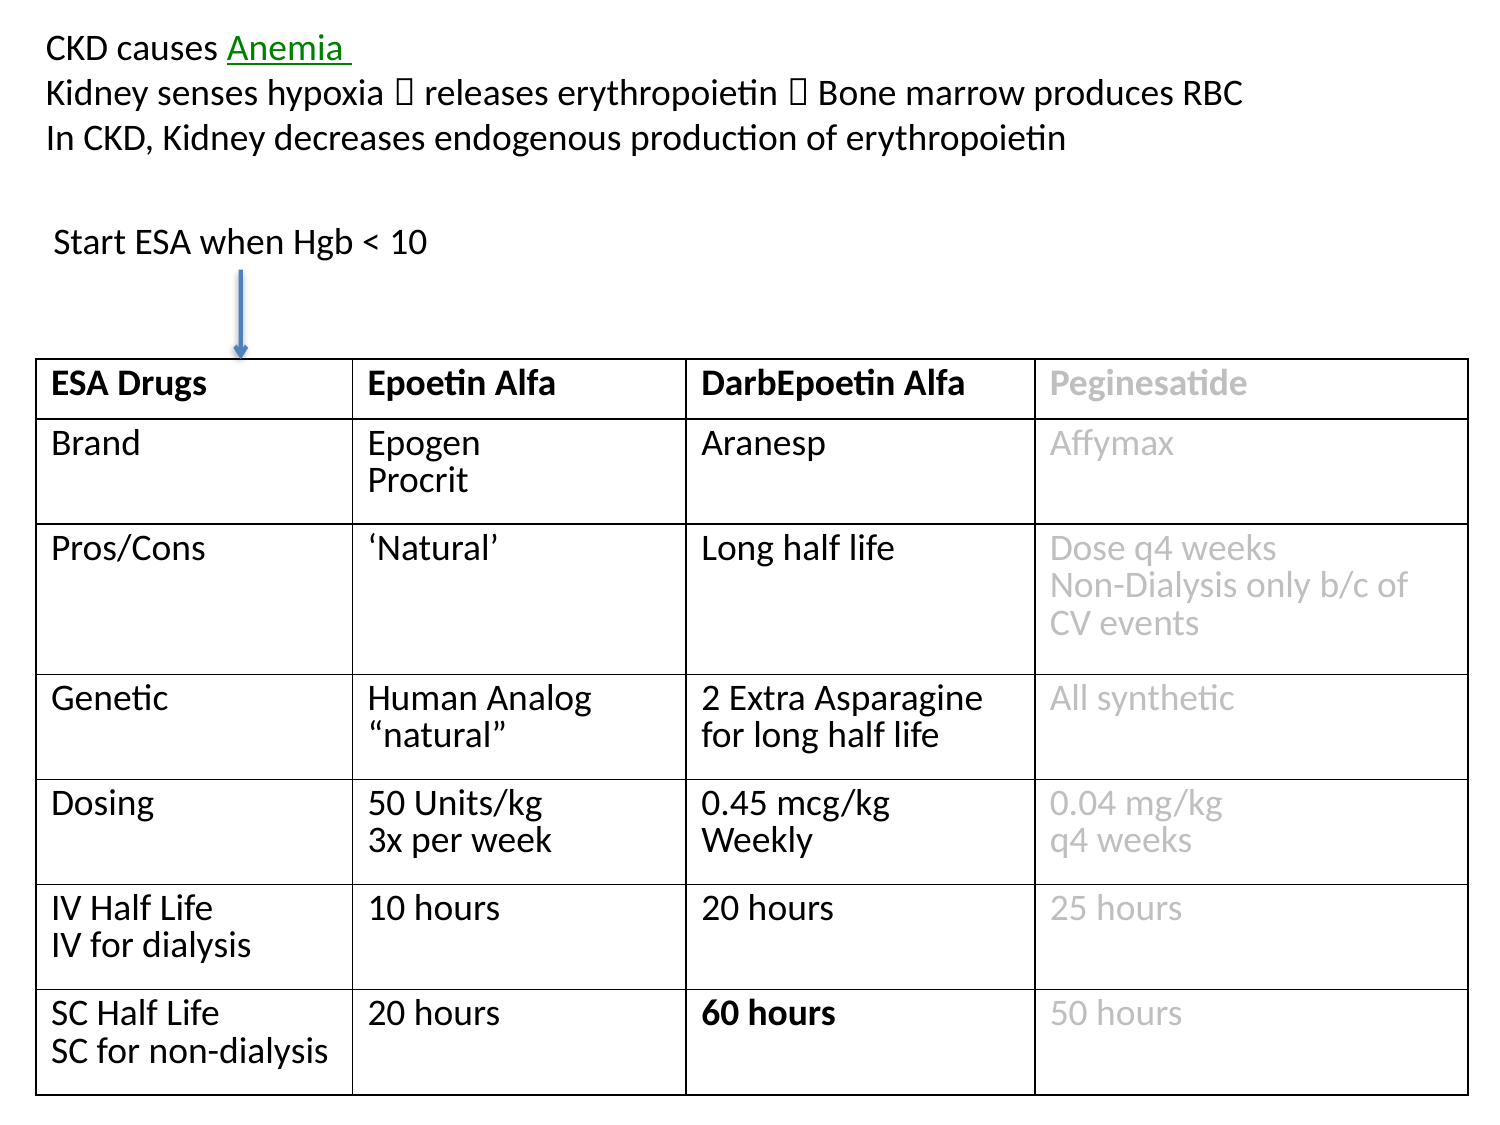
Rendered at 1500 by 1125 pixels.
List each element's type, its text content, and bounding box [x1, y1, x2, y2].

table_cell 60 hours [687, 990, 1034, 1094]
table_cell Aranesp [687, 420, 1034, 523]
table_header Epoetin Alfa [353, 360, 685, 418]
table_cell 2 Extra Asparagine for long half life [687, 675, 1034, 779]
table_cell Dose q4 weeks Non-Dialysis only b/c of CV events [1036, 525, 1467, 674]
table_cell Affymax [1036, 420, 1467, 523]
table_cell Genetic [37, 675, 352, 779]
table_cell ‘Natural’ [353, 525, 685, 674]
table_header Peginesatide [1036, 360, 1467, 418]
table_cell 0.45 mcg/kg Weekly [687, 780, 1034, 884]
text_box CKD causes Anemia Kidney senses hypoxia  releases erythropoietin  Bone marrow produces RBC In CKD, Kidney decreases endogenous production of erythropoietin [31, 15, 1437, 166]
table_cell 20 hours [353, 990, 685, 1094]
table_cell All synthetic [1036, 675, 1467, 779]
table_cell 10 hours [353, 885, 685, 989]
table_cell Epogen Procrit [353, 420, 685, 523]
text_box Start ESA when Hgb < 10 [38, 209, 443, 270]
table_header DarbEpoetin Alfa [687, 360, 1034, 418]
table_cell Long half life [687, 525, 1034, 674]
table_cell Brand [37, 420, 352, 523]
table_cell SC Half Life SC for non-dialysis [37, 990, 352, 1094]
table_cell Dosing [37, 780, 352, 884]
table_cell Human Analog “natural” [353, 675, 685, 779]
table_cell IV Half Life IV for dialysis [37, 885, 352, 989]
table_header ESA Drugs [37, 360, 352, 418]
table_cell Pros/Cons [37, 525, 352, 674]
table_cell 50 Units/kg 3x per week [353, 780, 685, 884]
table_cell 50 hours [1036, 990, 1467, 1094]
table_cell 20 hours [687, 885, 1034, 989]
table_cell 0.04 mg/kg q4 weeks [1036, 780, 1467, 884]
table_cell 25 hours [1036, 885, 1467, 989]
